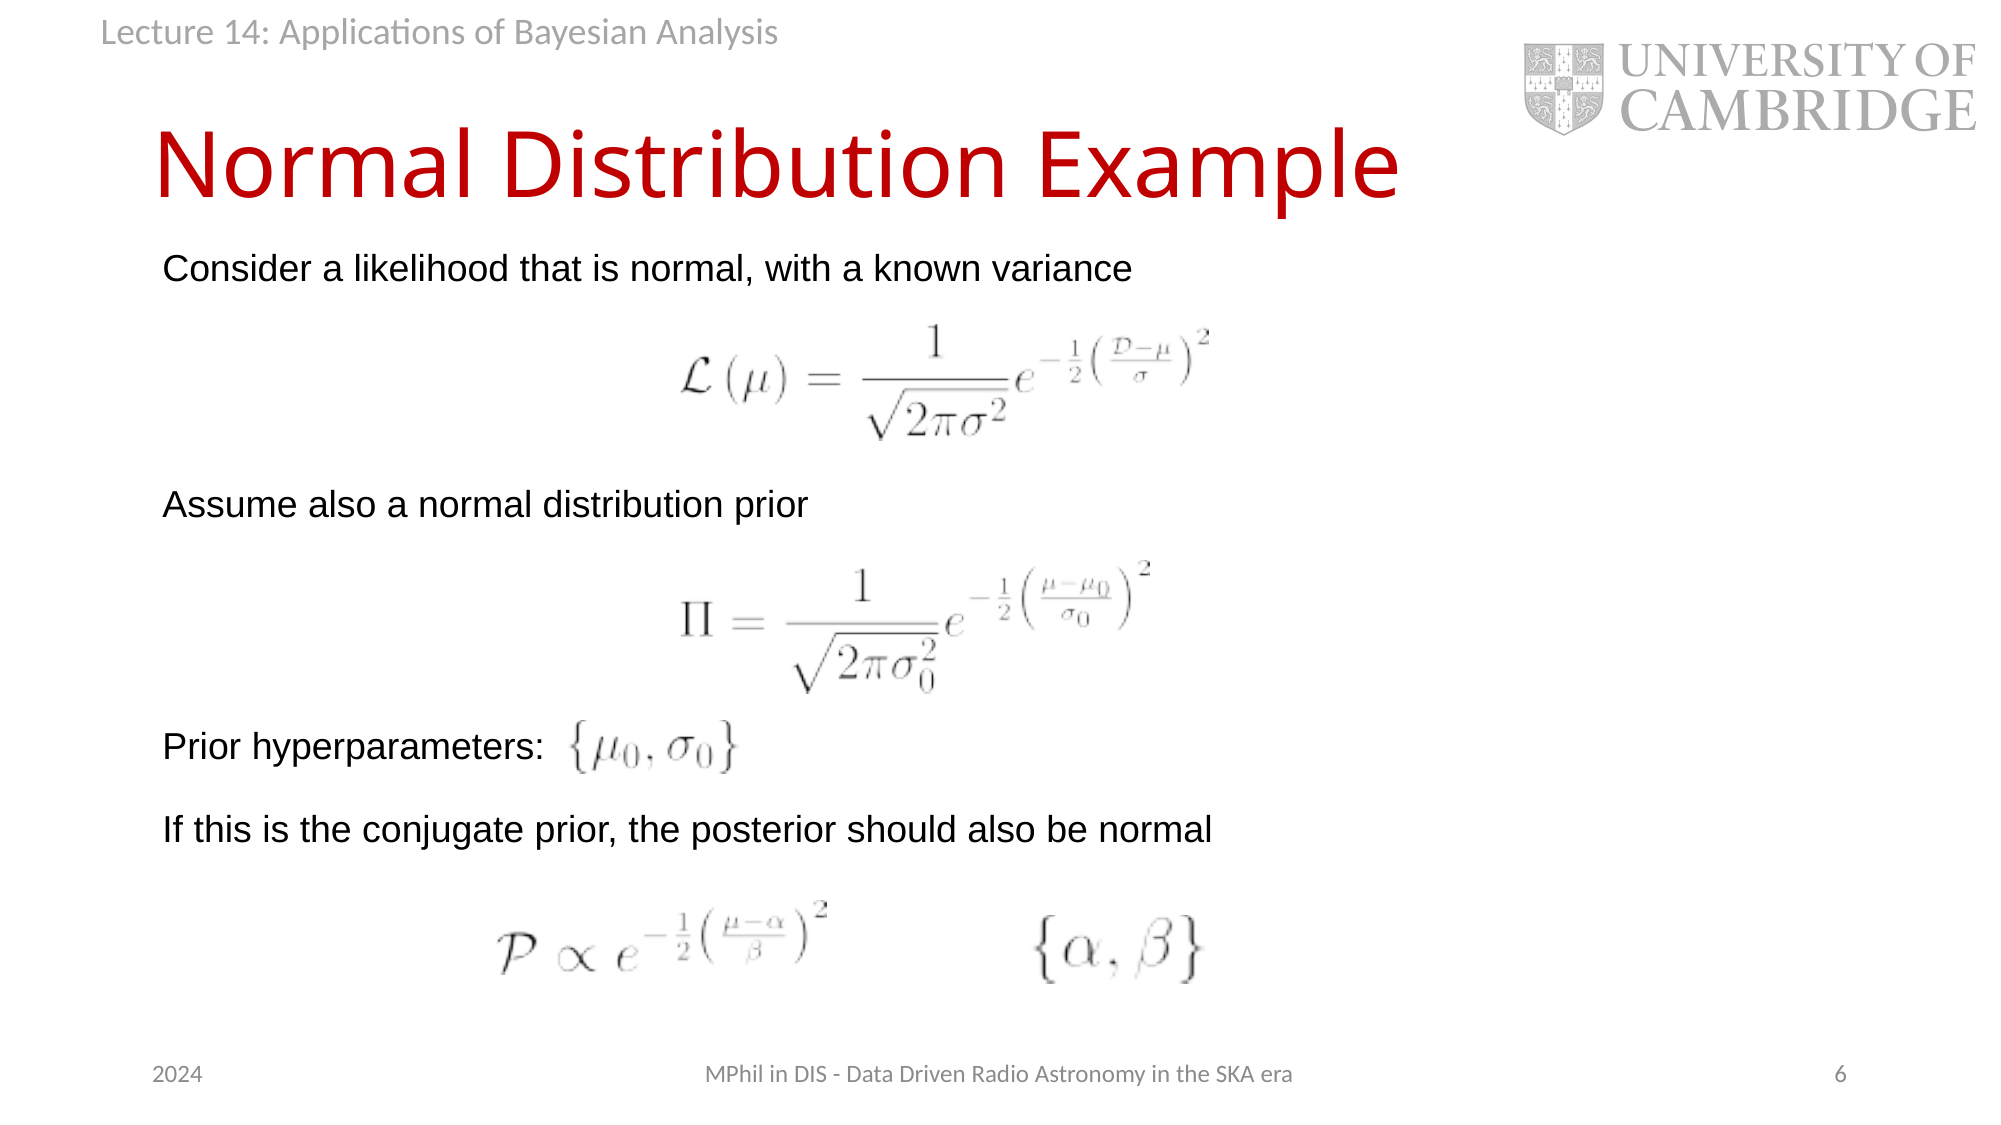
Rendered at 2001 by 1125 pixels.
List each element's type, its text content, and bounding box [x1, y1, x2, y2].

text_box Assume also a normal distribution prior [147, 472, 1477, 532]
text_box 2024 [137, 1042, 587, 1103]
text_box MPhil in DIS - Data Driven Radio Astronomy in the SKA era [662, 1042, 1337, 1103]
text_box Normal Distribution Example [137, 59, 1862, 277]
text_box 1 [1412, 1042, 1862, 1103]
picture [1456, 0, 2001, 285]
picture [496, 900, 827, 975]
picture [1028, 915, 1206, 984]
picture [564, 720, 739, 774]
text_box If this is the conjugate prior, the posterior should also be normal [147, 797, 1477, 856]
picture [678, 560, 1151, 694]
text_box Prior hyperparameters: [147, 714, 1477, 774]
text_box Consider a likelihood that is normal, with a known variance [147, 236, 1477, 295]
picture [678, 324, 1209, 441]
